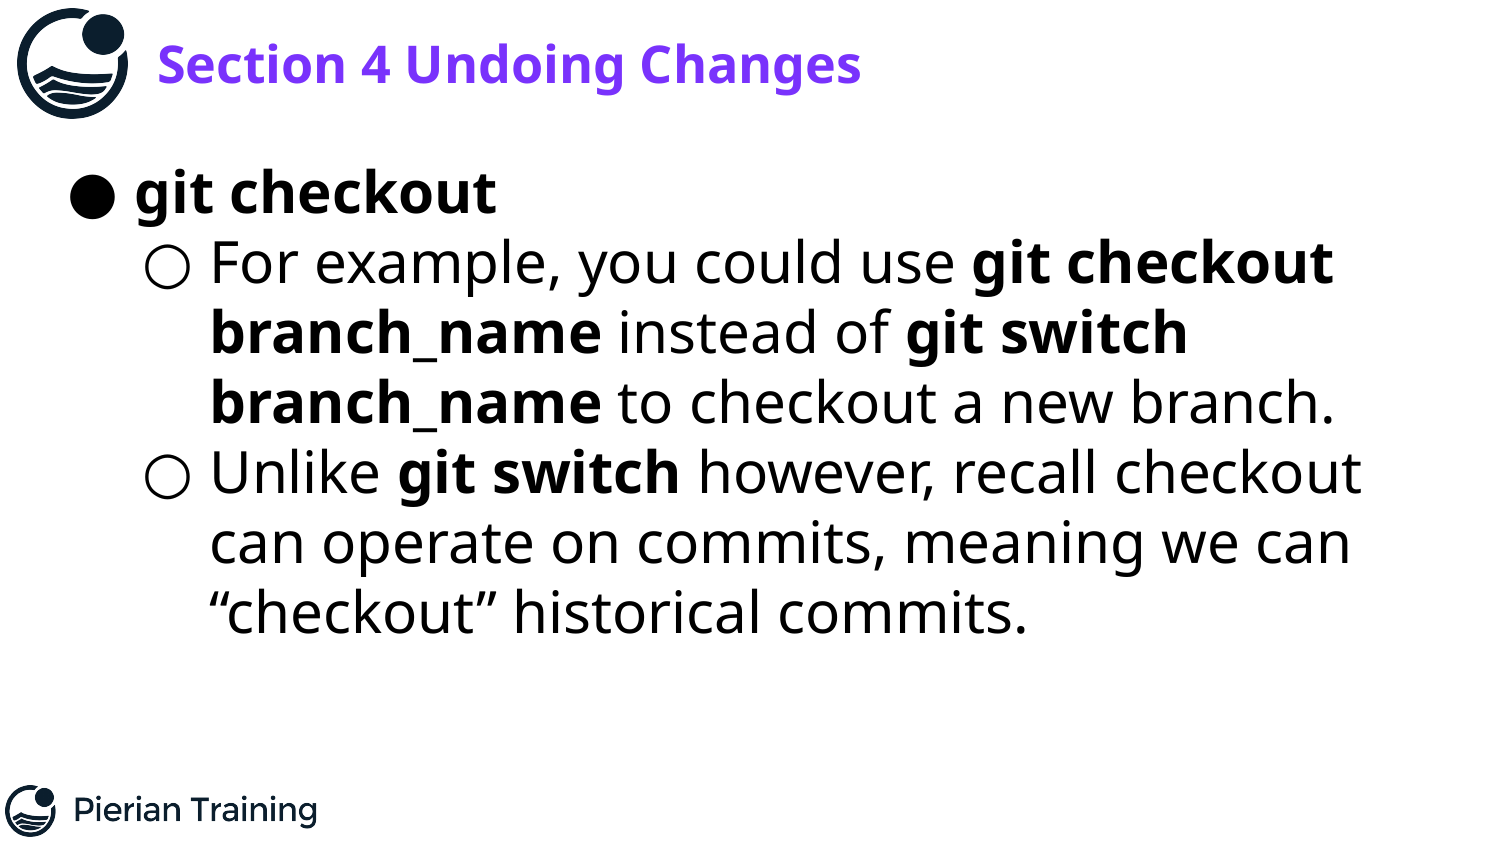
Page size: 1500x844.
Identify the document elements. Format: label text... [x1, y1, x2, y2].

picture [16, 8, 128, 120]
text_box git checkout For example, you could use git checkout branch_name instead of git switch branch_name to checkout a new branch. Unlike git switch however, recall checkout can operate on commits, meaning we can “checkout” historical commits. [44, 140, 1432, 661]
picture [4, 785, 318, 837]
text_box Section 4 Undoing Changes [142, 16, 1239, 110]
